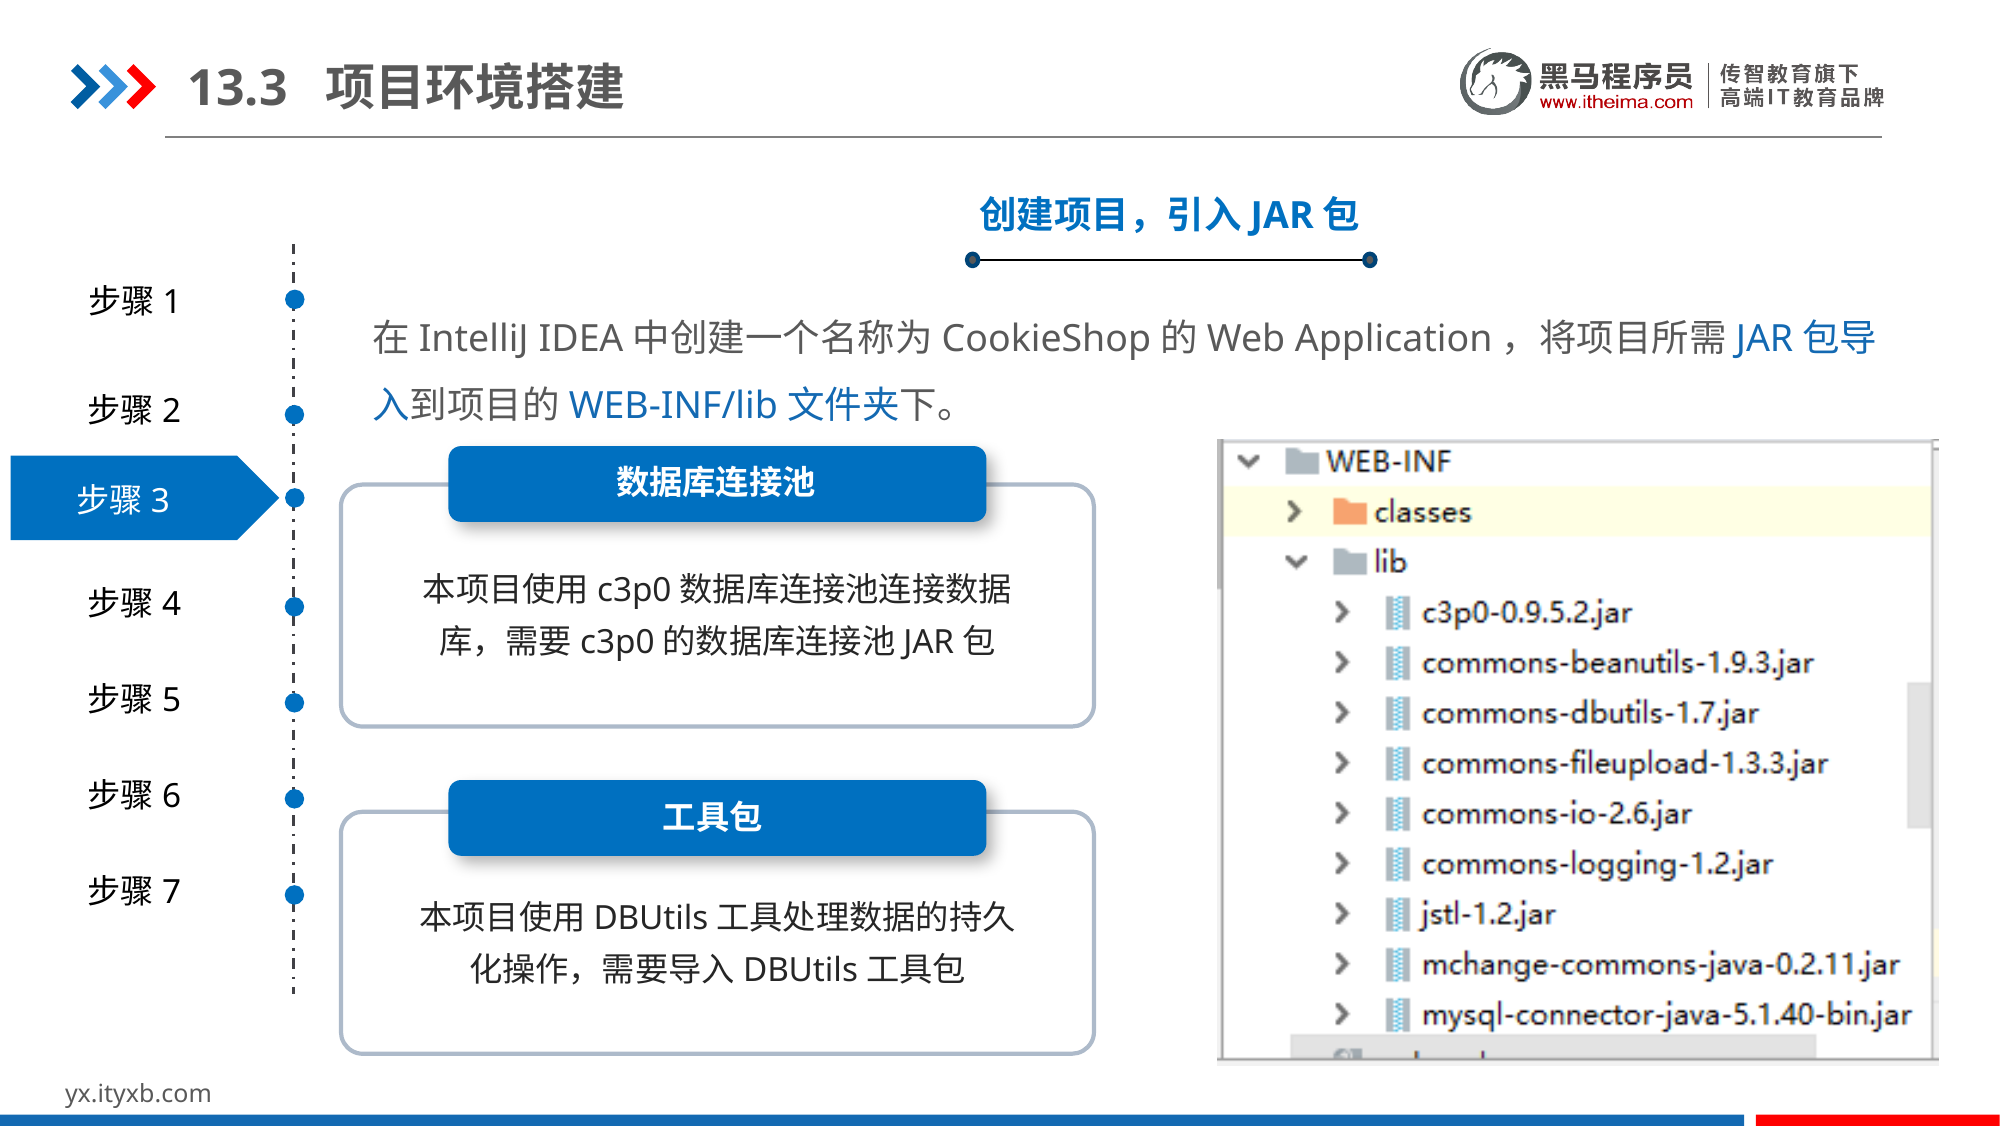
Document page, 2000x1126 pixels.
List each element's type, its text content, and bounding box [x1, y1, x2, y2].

picture [1216, 438, 1939, 1066]
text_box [0, 862, 305, 919]
text_box 在IntelliJ IDEA中创建一个名称为CookieShop的Web Application，将项目所需JAR包导入到项目的WEB-INF/lib文件夹下。 [372, 291, 1897, 427]
text_box 创建项目，引入JAR包 [963, 183, 1376, 244]
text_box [0, 670, 305, 727]
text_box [0, 382, 305, 438]
text_box [446, 443, 989, 524]
text_box 本项目使用c3p0数据库连接池连接数据库，需要c3p0的数据库连接池JAR包 [395, 548, 1040, 668]
text_box [338, 482, 1097, 729]
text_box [0, 455, 305, 541]
text_box 13.3 项目环境搭建 [187, 43, 827, 127]
text_box 工具包 [483, 788, 943, 844]
text_box 数据库连接池 [486, 454, 946, 509]
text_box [0, 574, 305, 631]
picture [1460, 48, 1887, 115]
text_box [0, 766, 305, 823]
text_box [338, 809, 1097, 1056]
text_box 本项目使用DBUtils工具处理数据的持久化操作，需要导入DBUtils工具包 [395, 876, 1040, 996]
text_box [448, 780, 987, 856]
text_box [966, 253, 1376, 267]
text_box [12, 273, 305, 329]
